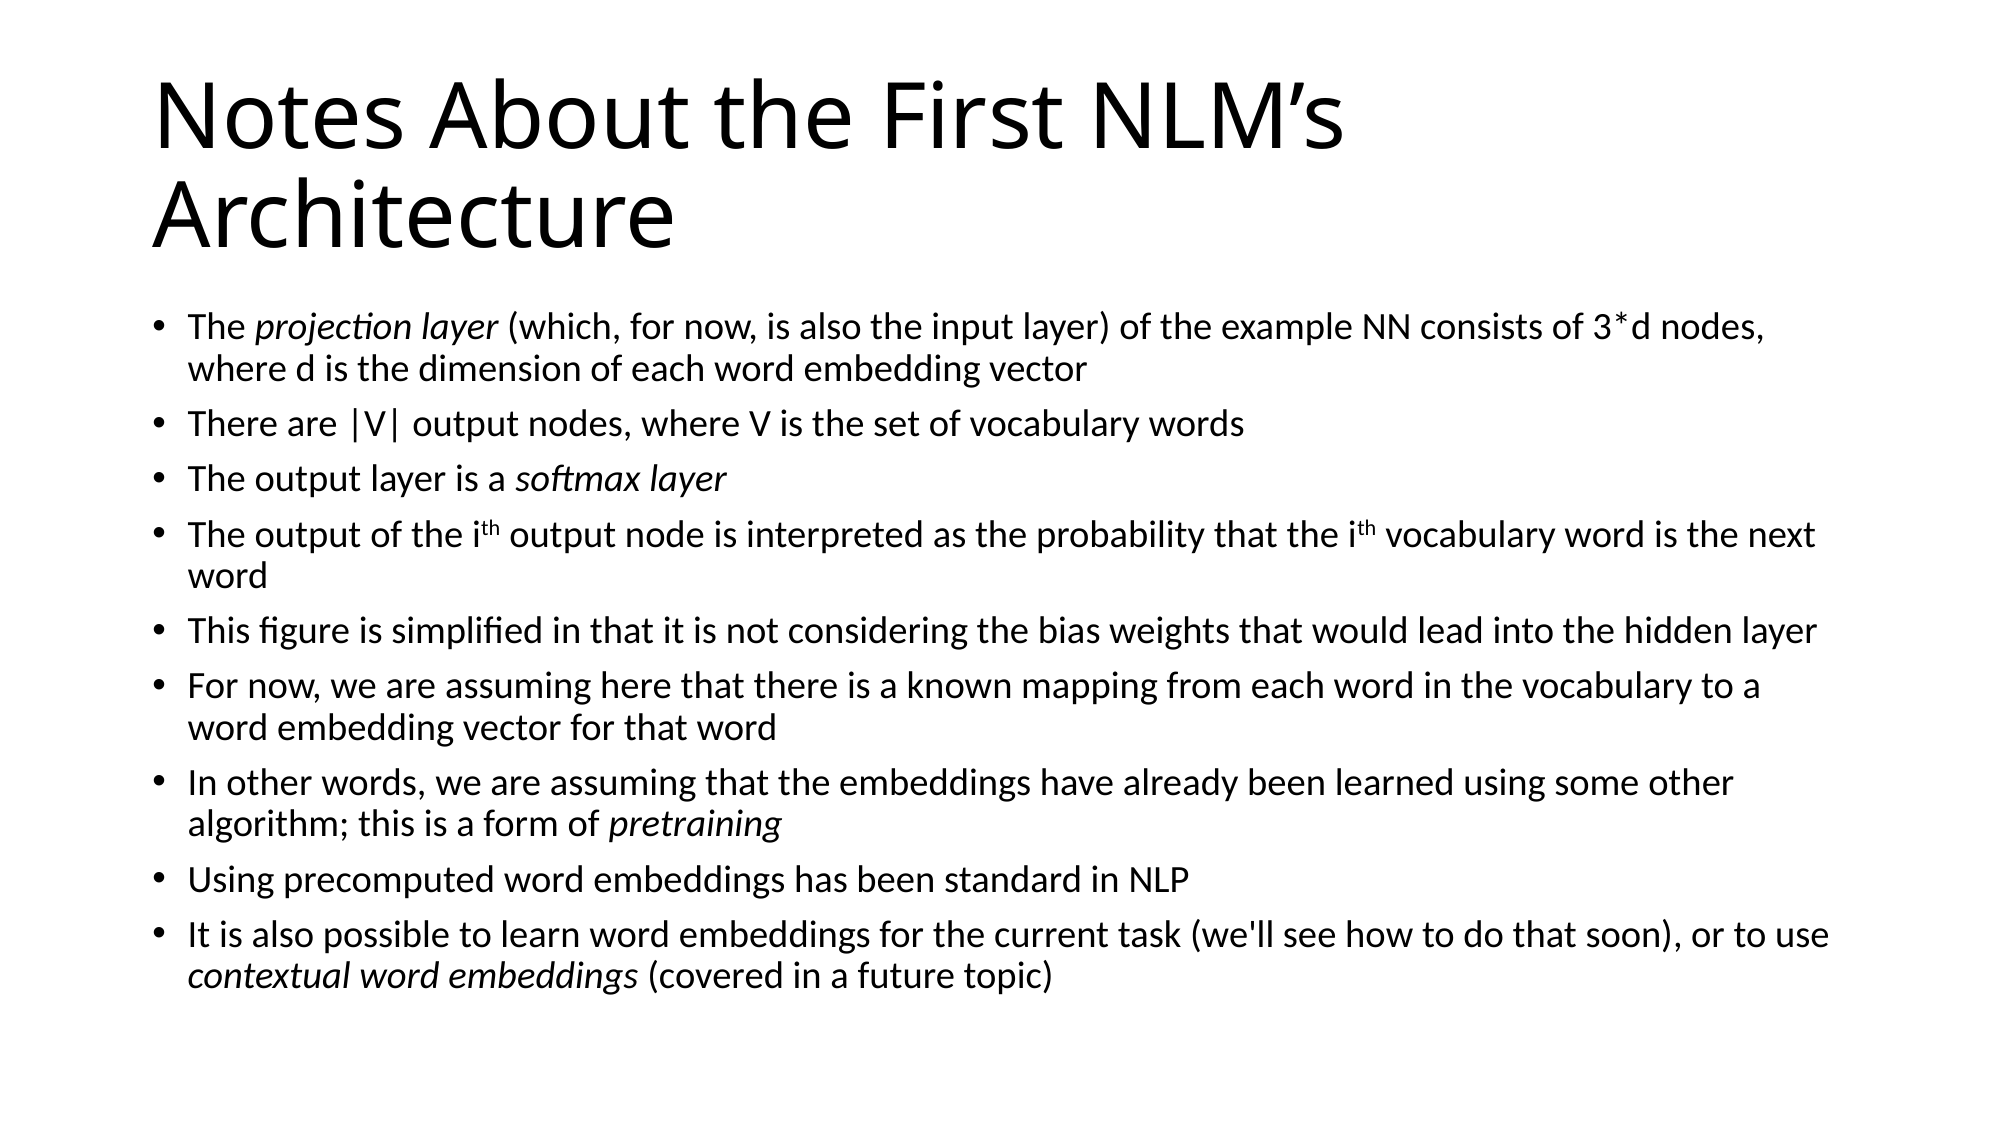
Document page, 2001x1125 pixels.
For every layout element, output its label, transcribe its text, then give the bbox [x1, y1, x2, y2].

title Notes About the First NLM’s Architecture [137, 59, 1863, 278]
list The projection layer (which, for now, is also the input layer) of the example NN consists of 3*d nodes, where d is the dimension of each word embedding vector There are |V| output nodes, where V is the set of vocabulary words The output layer is a softmax layer The output of the ith output node is interpreted as the probability that the ith vocabulary word is the next word This figure is simplified in that it is not considering the bias weights that would lead into the hidden layer For now, we are assuming here that there is a known mapping from each word in the vocabulary to a word embedding vector for that word In other words, we are assuming that the embeddings have already been learned using some other algorithm; this is a form of pretraining Using precomputed word embeddings has been standard in NLP It is also possible to learn word embeddings for the current task (we'll see how to do that soon), or to use contextual word embeddings (covered in a future topic) [137, 299, 1863, 1014]
